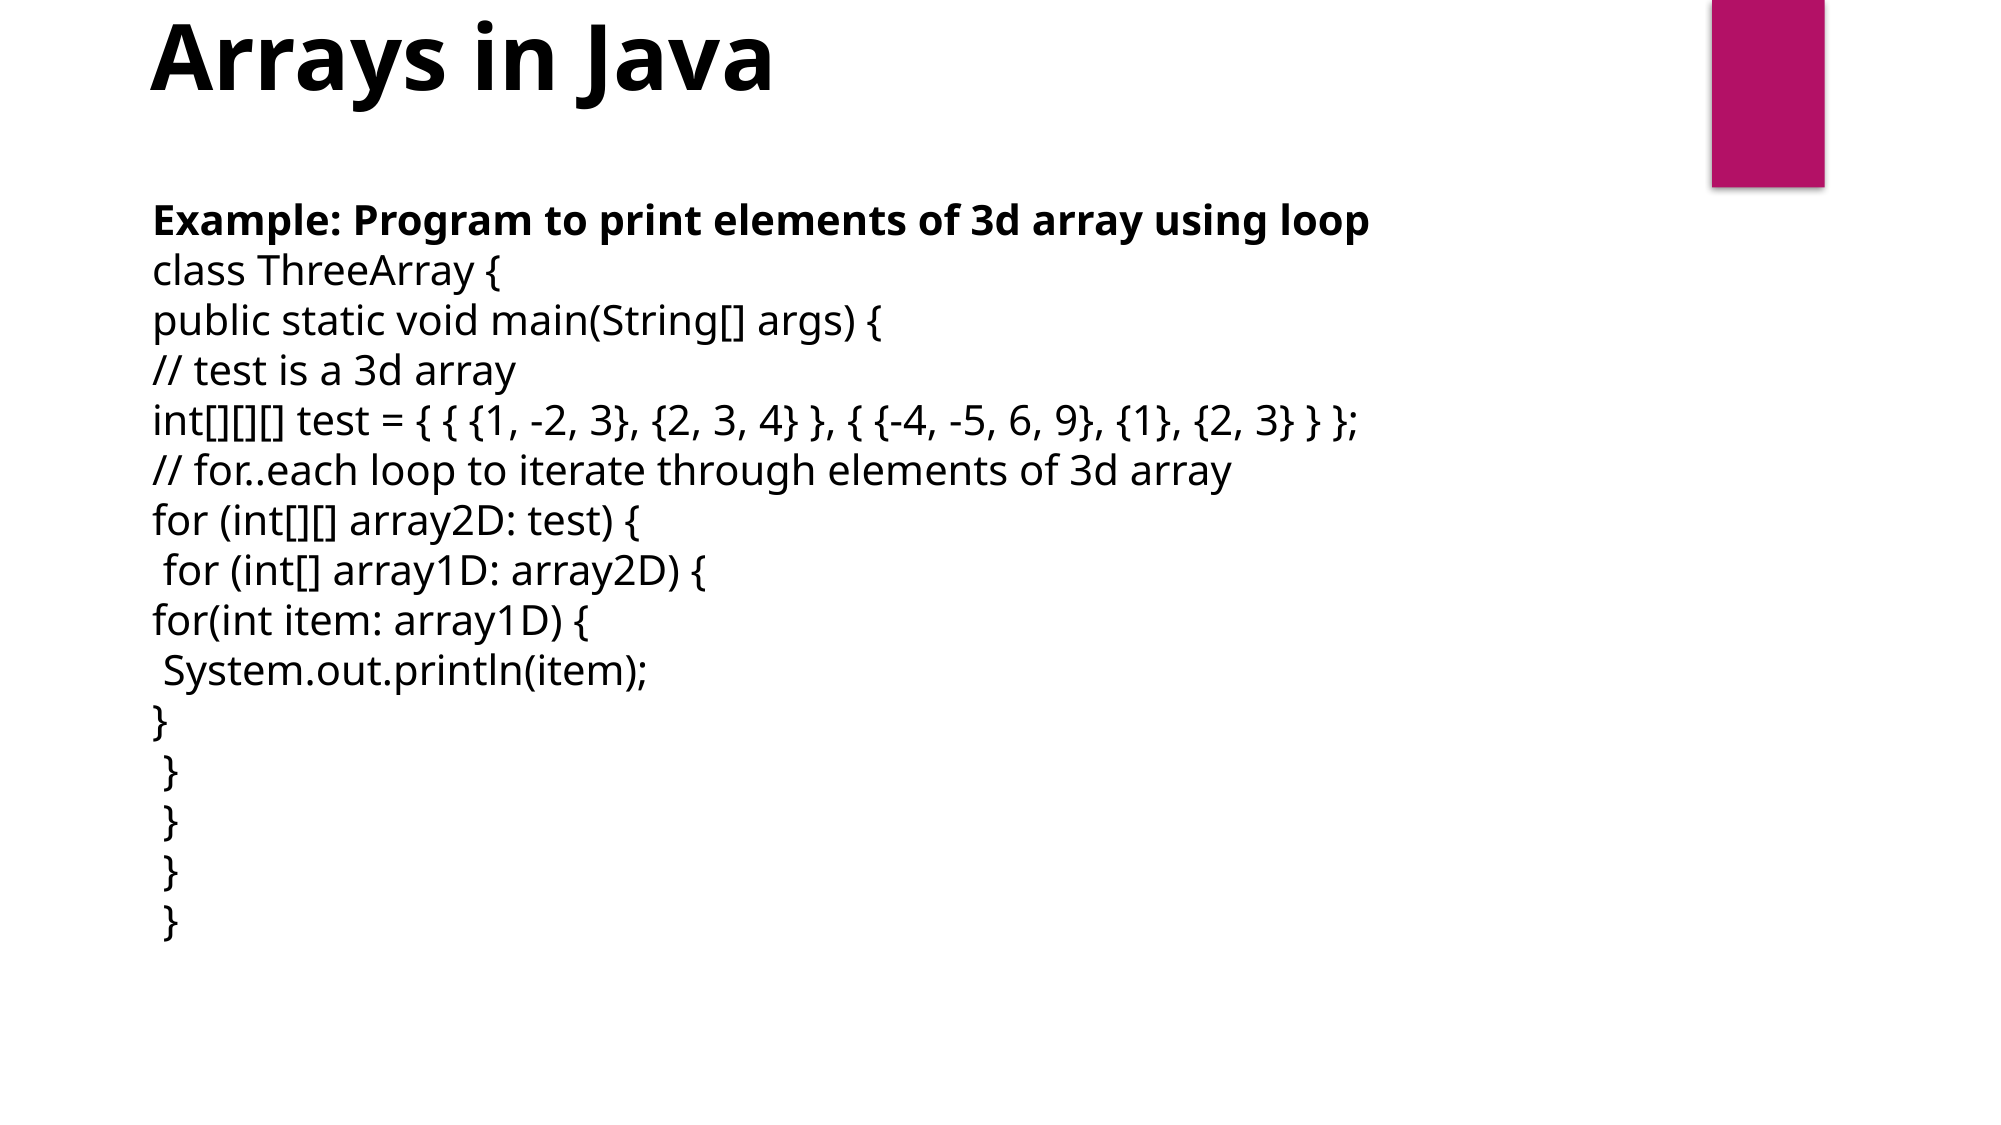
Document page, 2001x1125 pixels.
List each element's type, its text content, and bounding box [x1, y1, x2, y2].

text_box Example: Program to print elements of 3d array using loop class ThreeArray { public static void main(String[] args) { // test is a 3d array int[][][] test = { { {1, -2, 3}, {2, 3, 4} }, { {-4, -5, 6, 9}, {1}, {2, 3} } }; // for..each loop to iterate through elements of 3d array for (int[][] array2D: test) { for (int[] array1D: array2D) { for(int item: array1D) { System.out.println(item); } } } } } [137, 136, 1970, 1079]
text_box Arrays in Java [135, 28, 1861, 93]
